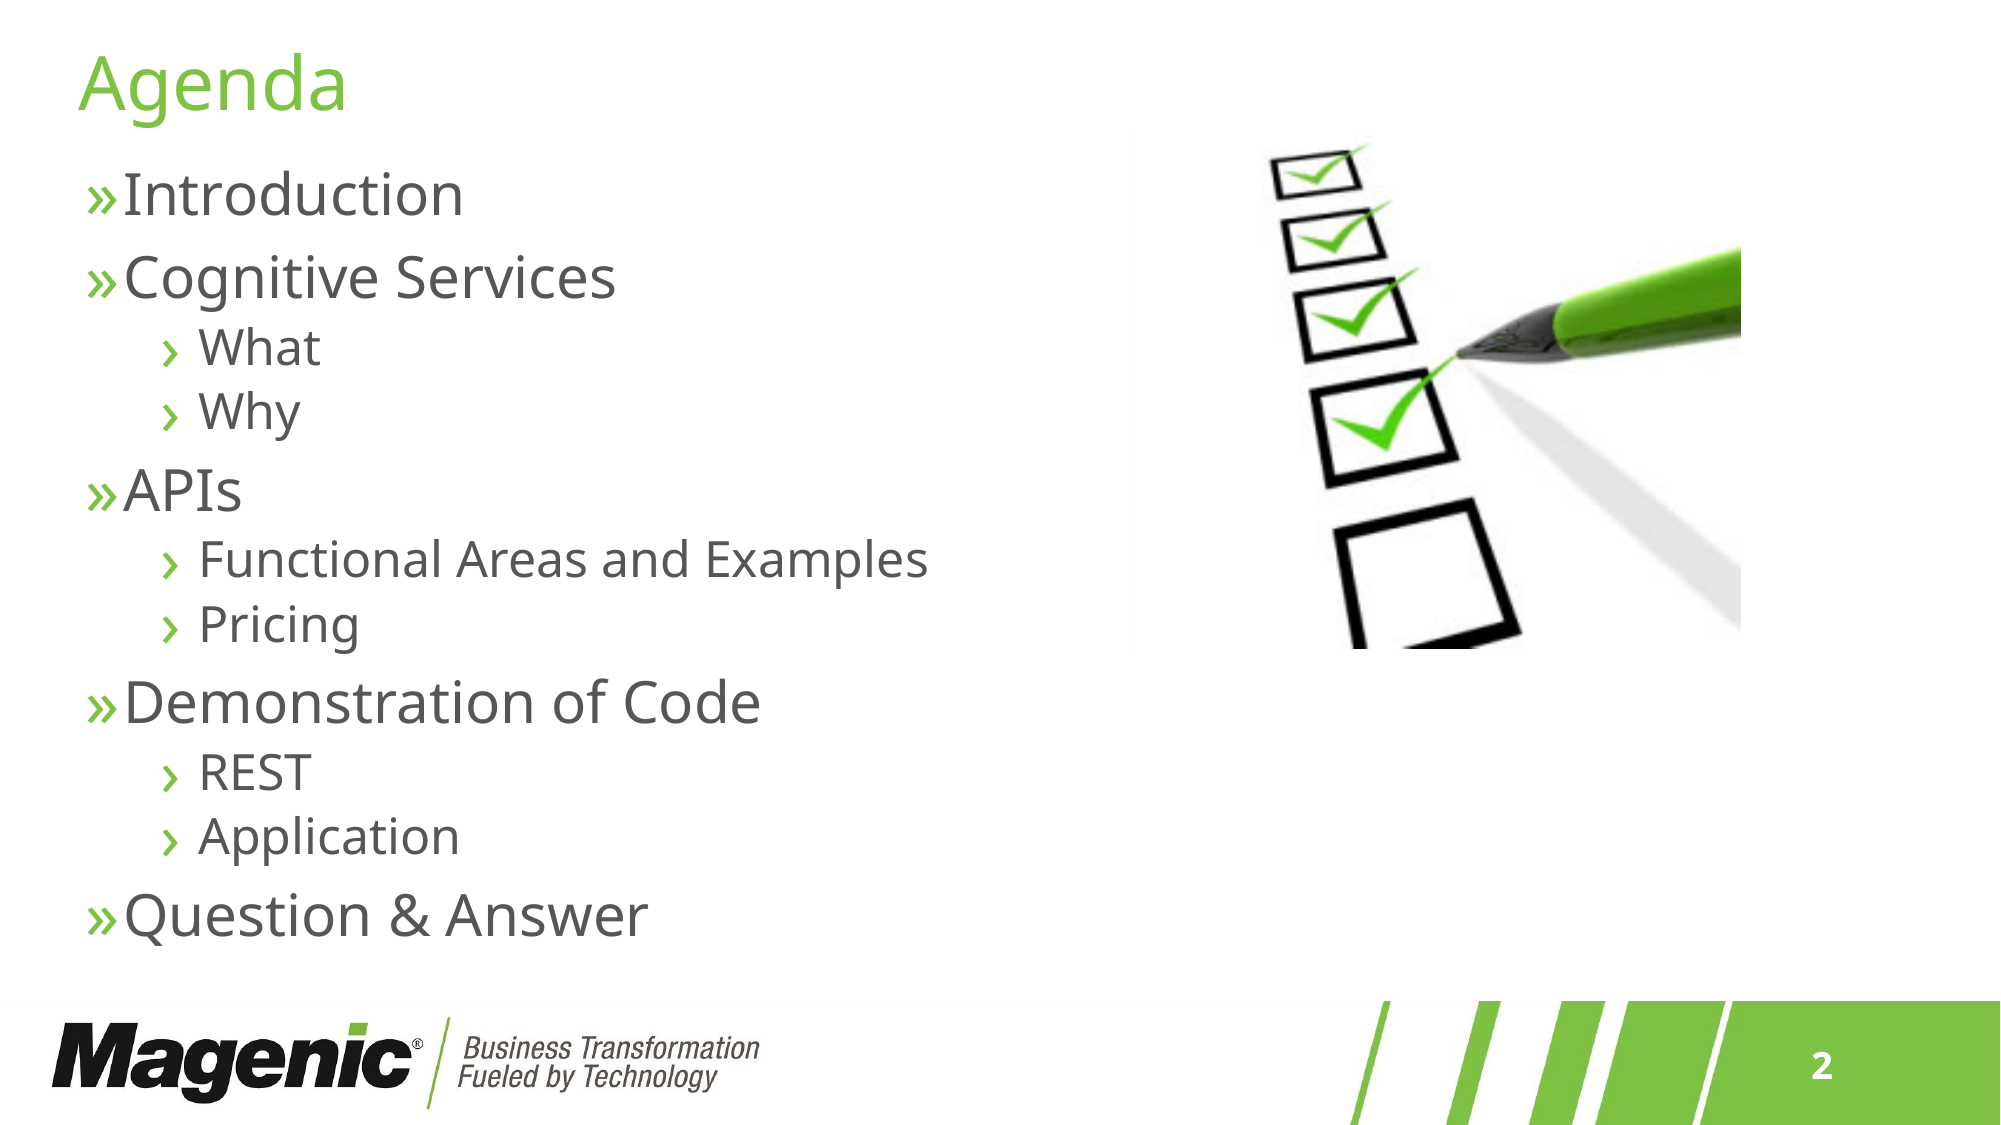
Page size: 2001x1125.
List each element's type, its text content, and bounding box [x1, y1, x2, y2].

list Introduction Cognitive Services What Why APIs Functional Areas and Examples Pricing Demonstration of Code REST Application Question & Answer [70, 157, 1946, 997]
picture [0, 0, 2001, 1125]
title Agenda [63, 41, 1938, 131]
